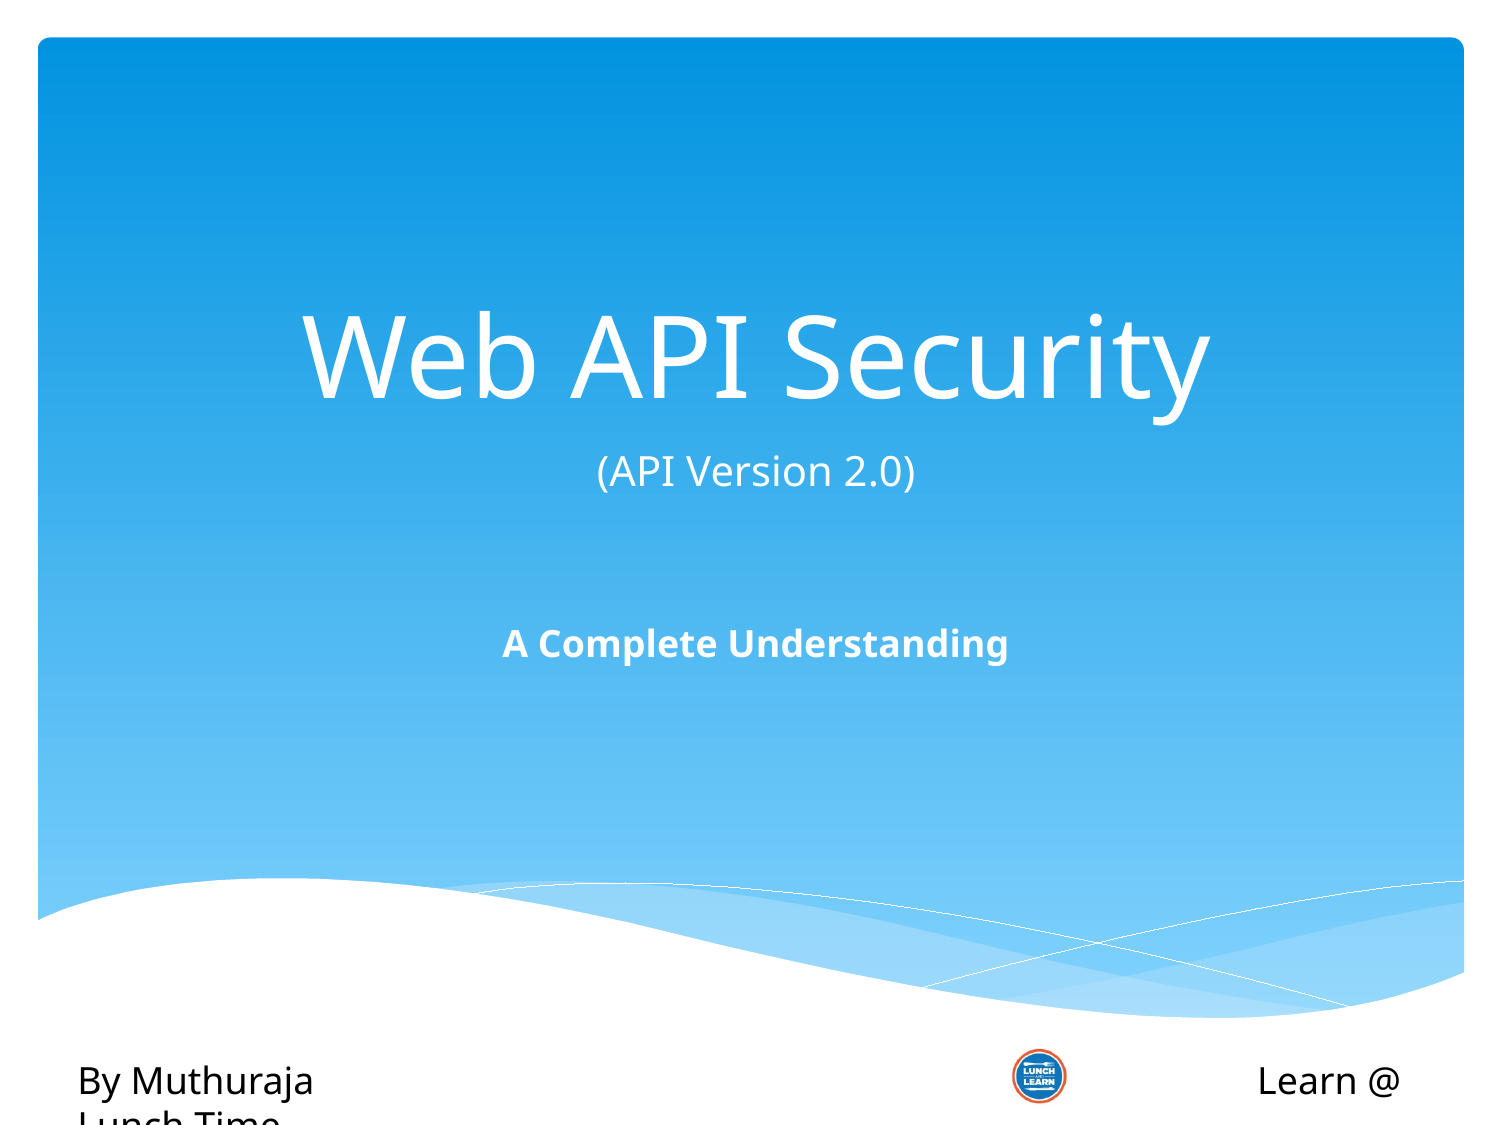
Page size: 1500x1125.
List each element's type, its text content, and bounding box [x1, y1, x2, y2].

picture [999, 1042, 1076, 1118]
title Web API Security [118, 187, 1394, 429]
text_box By Muthuraja Learn @ Lunch Time [1076, 1049, 1450, 1125]
text_box By Muthuraja Learn @ Lunch Time [62, 1049, 997, 1125]
subtitle (API Version 2.0) [231, 437, 1282, 550]
text_box A Complete Understanding [487, 612, 1025, 673]
